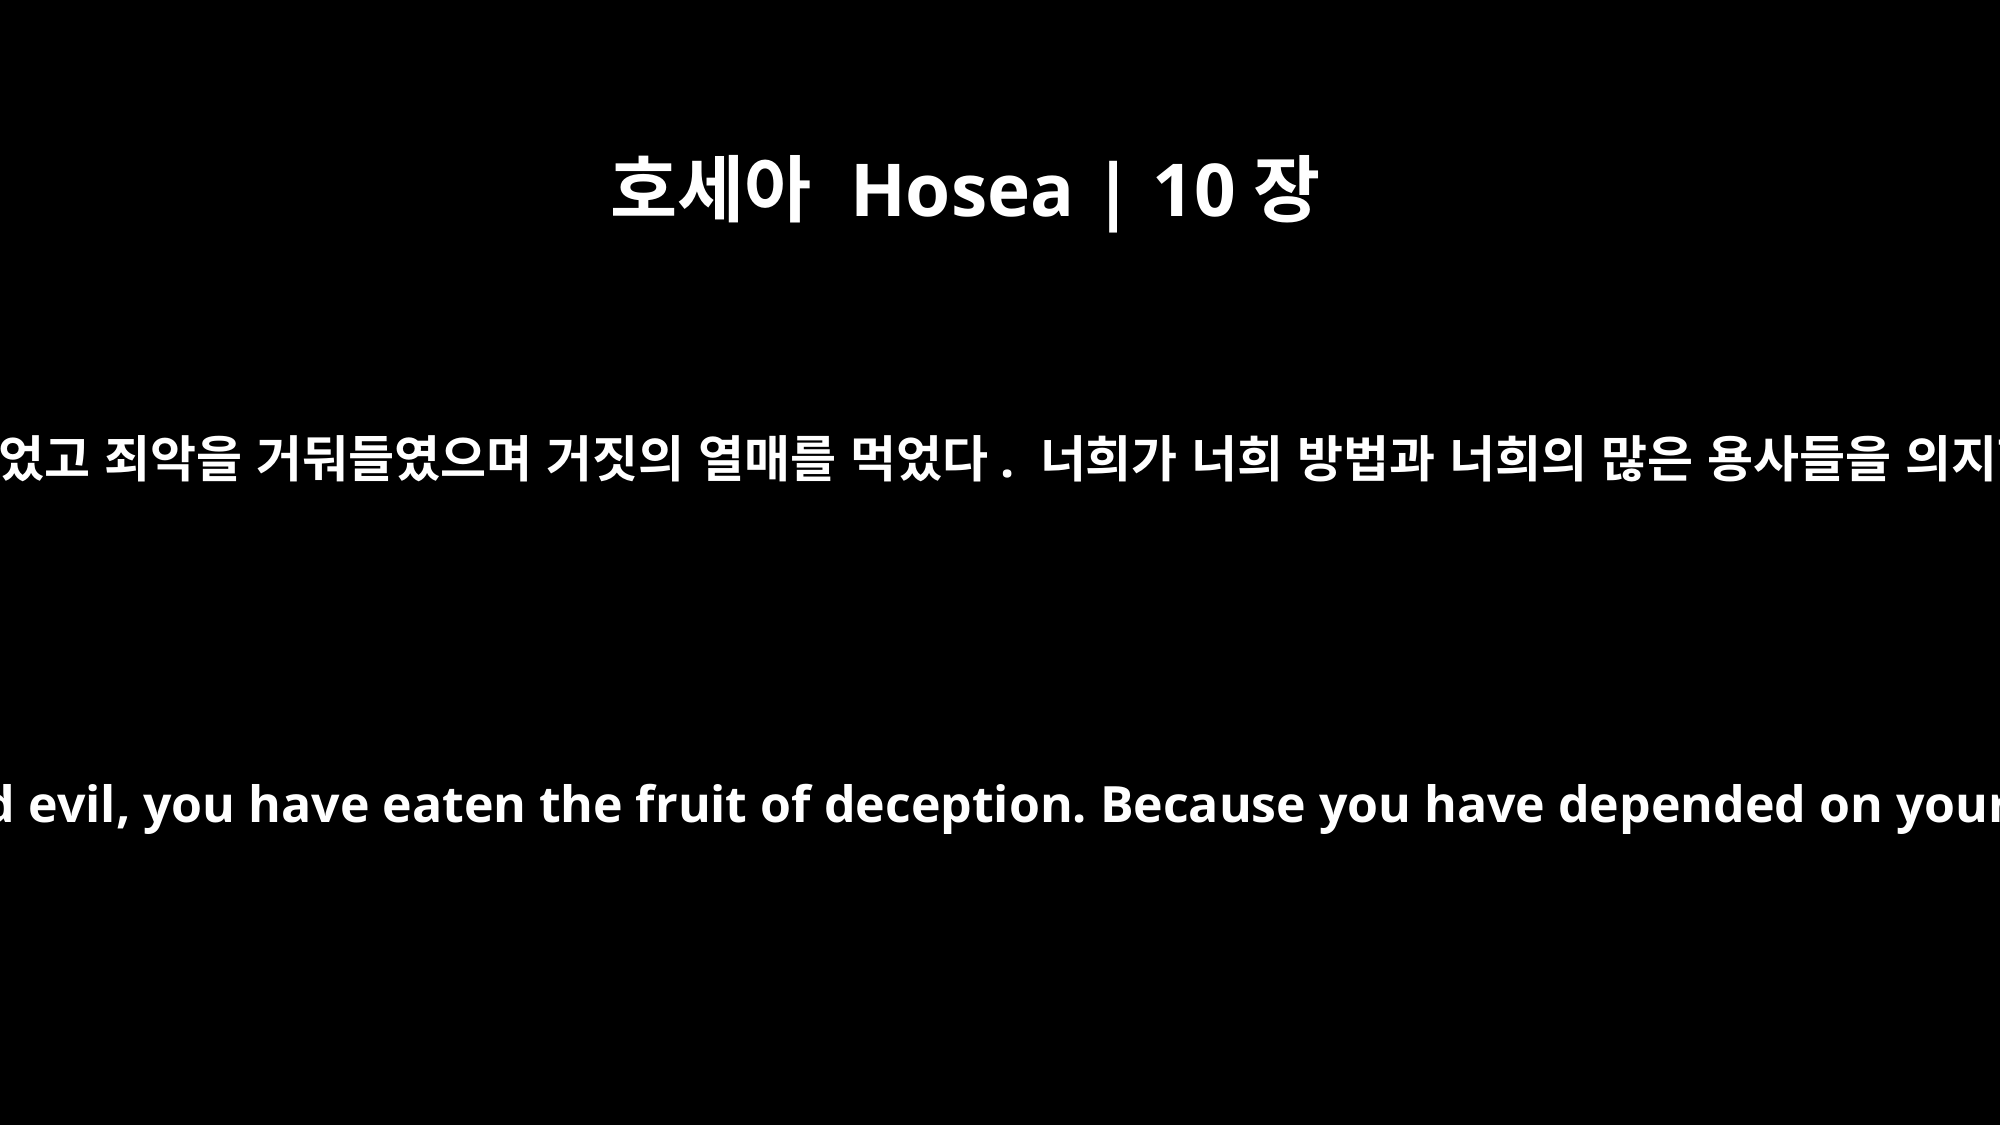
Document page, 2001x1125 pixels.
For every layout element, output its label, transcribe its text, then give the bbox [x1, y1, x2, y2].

text_box But you have planted wickedness, you have reaped evil, you have eaten the fruit of deception. Because you have depended on your own strength and on your many warriors, [0, 764, 2000, 840]
text_box 13 너희가 사악함을 심었고 죄악을 거둬들였으며 거짓의 열매를 먹었다. 너희가 너희 방법과 너희의 많은 용사들을 의지했기 때문이다. [0, 359, 2000, 495]
text_box 호세아 Hosea | 10장 [595, 136, 1337, 239]
